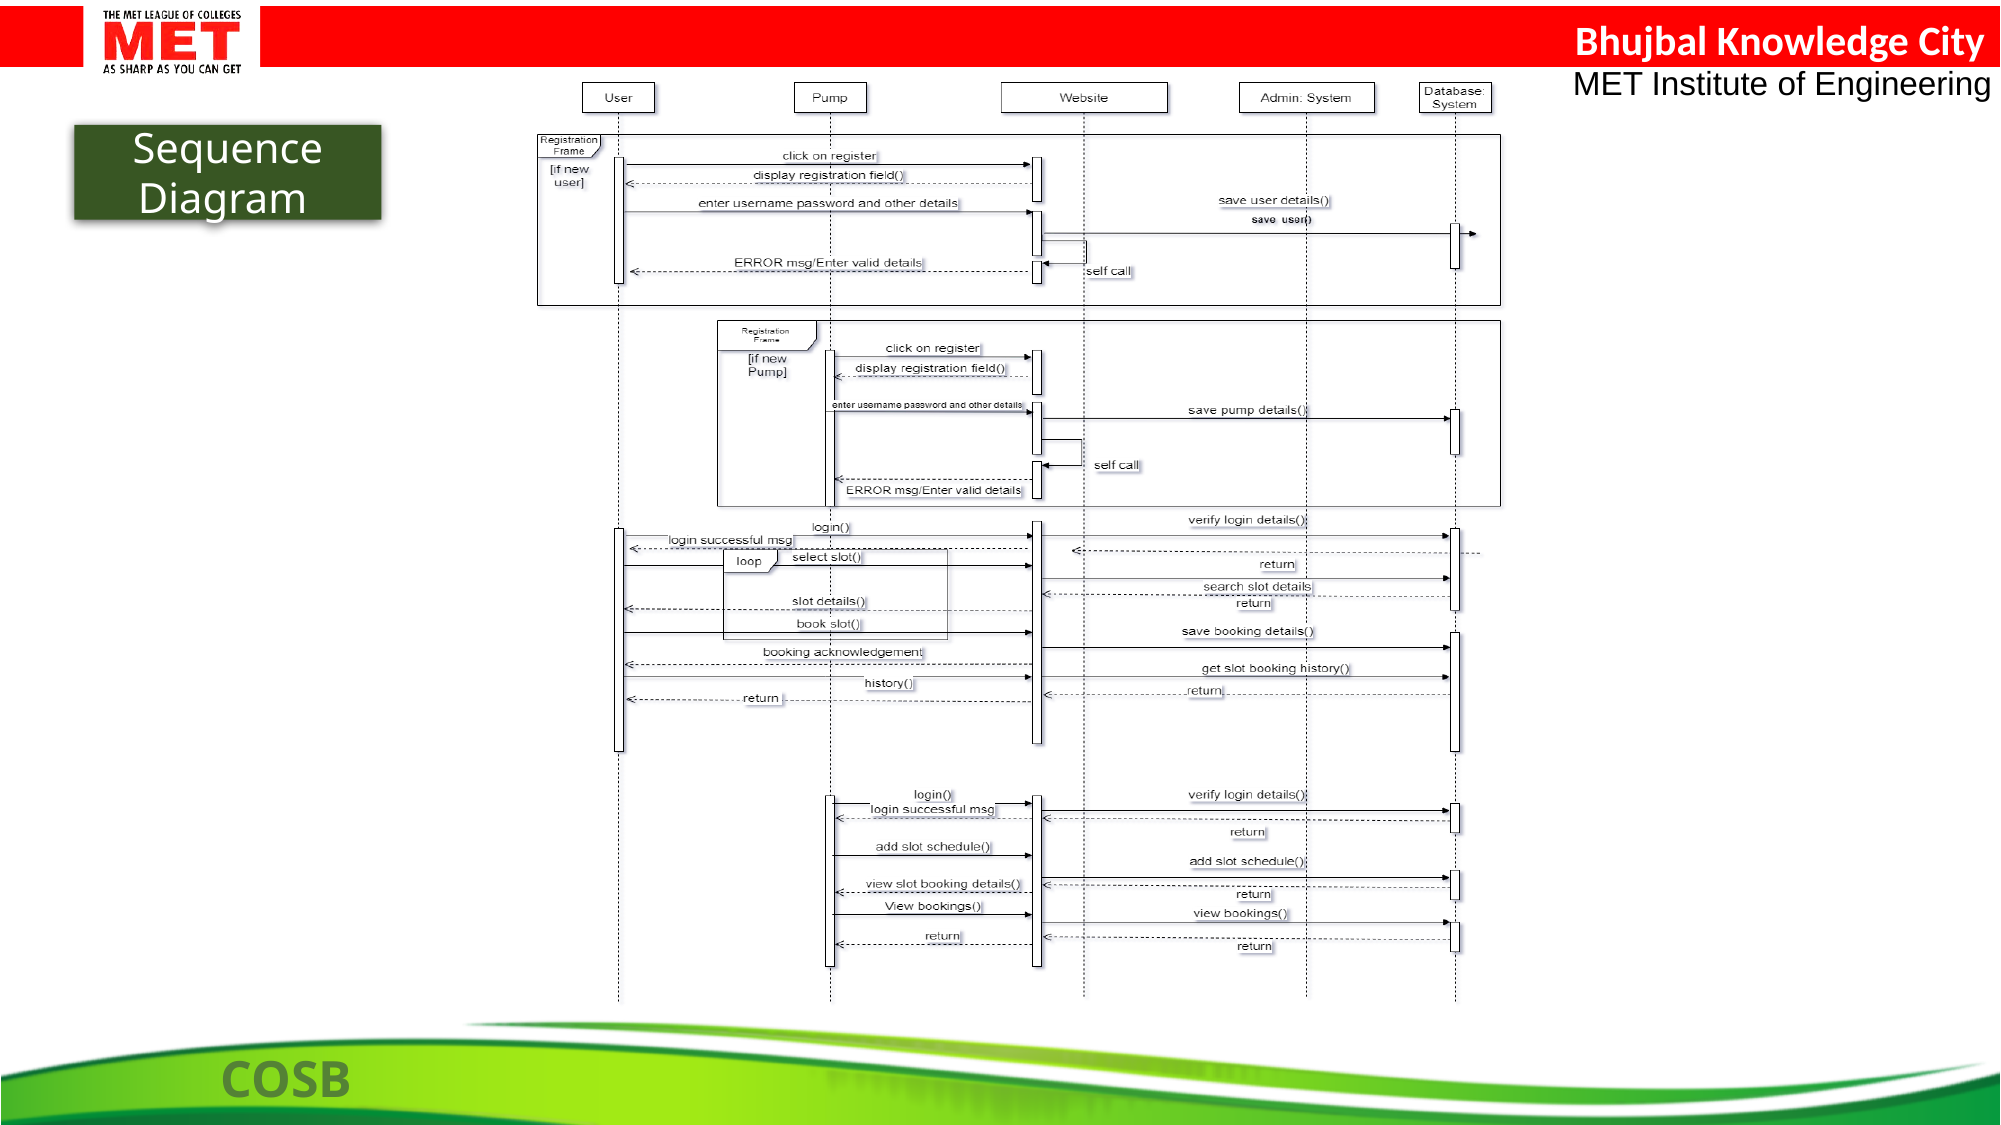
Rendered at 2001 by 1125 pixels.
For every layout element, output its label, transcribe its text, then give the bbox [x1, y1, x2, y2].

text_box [0, 6, 2000, 111]
picture [1, 82, 2000, 1125]
picture [83, 3, 261, 79]
text_box Sequence Diagram [74, 124, 382, 220]
